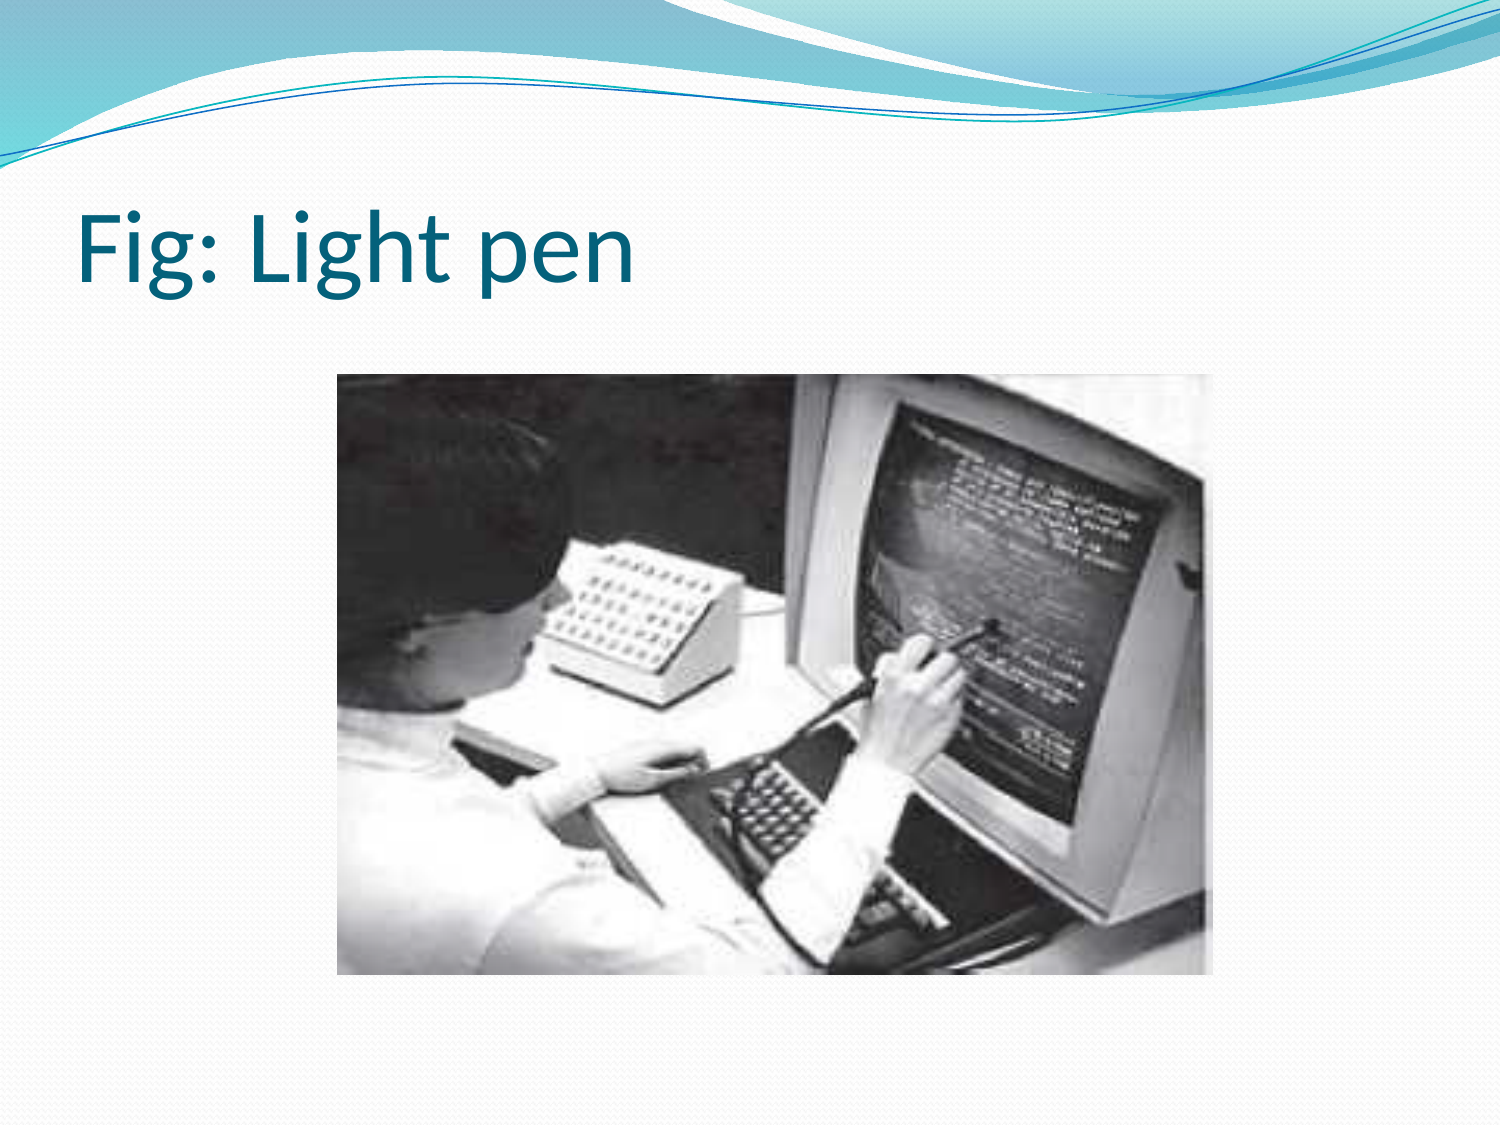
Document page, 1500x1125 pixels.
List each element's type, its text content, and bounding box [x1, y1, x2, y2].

title Fig: Light pen [75, 115, 1425, 303]
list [337, 374, 1213, 976]
